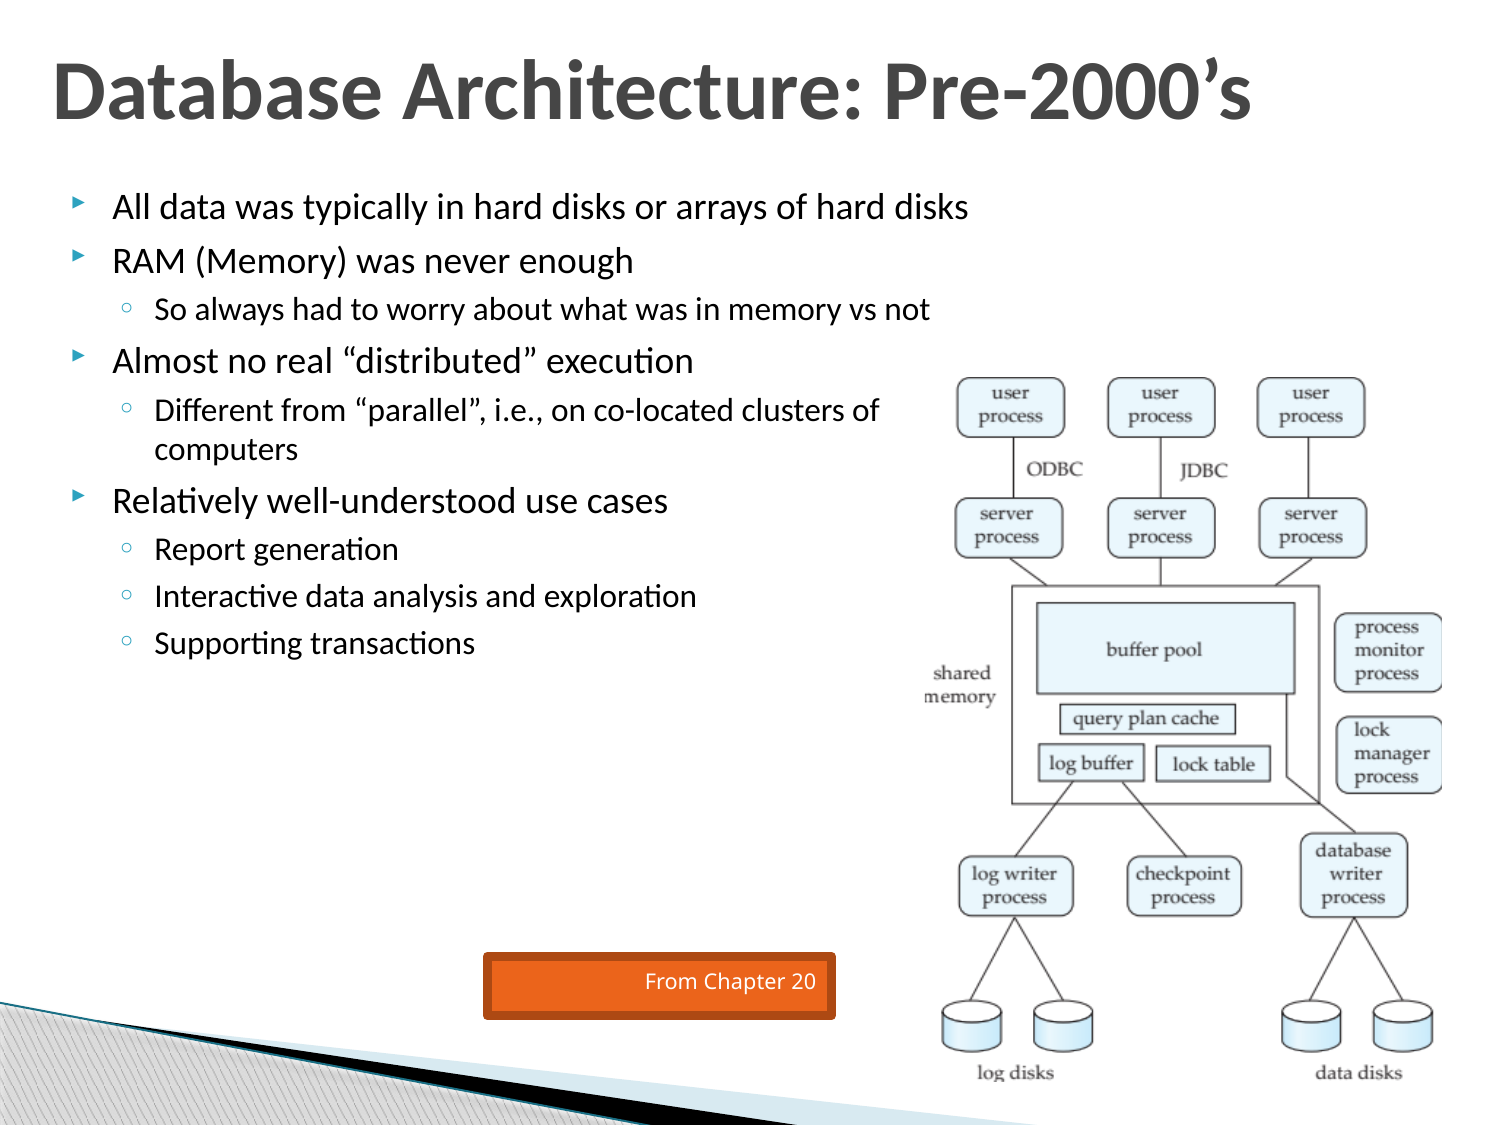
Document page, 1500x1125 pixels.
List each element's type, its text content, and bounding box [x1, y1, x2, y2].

picture [924, 377, 1443, 1082]
title Database Architecture: Pre-2000’s [37, 24, 1425, 145]
text_box From Chapter 20 [483, 952, 836, 1020]
list All data was typically in hard disks or arrays of hard disks RAM (Memory) was never enough So always had to worry about what was in memory vs not Almost no real “distributed” execution Different from “parallel”, i.e., on co-located clusters of computers Relatively well-understood use cases Report generation Interactive data analysis and exploration Supporting transactions [37, 174, 988, 1013]
